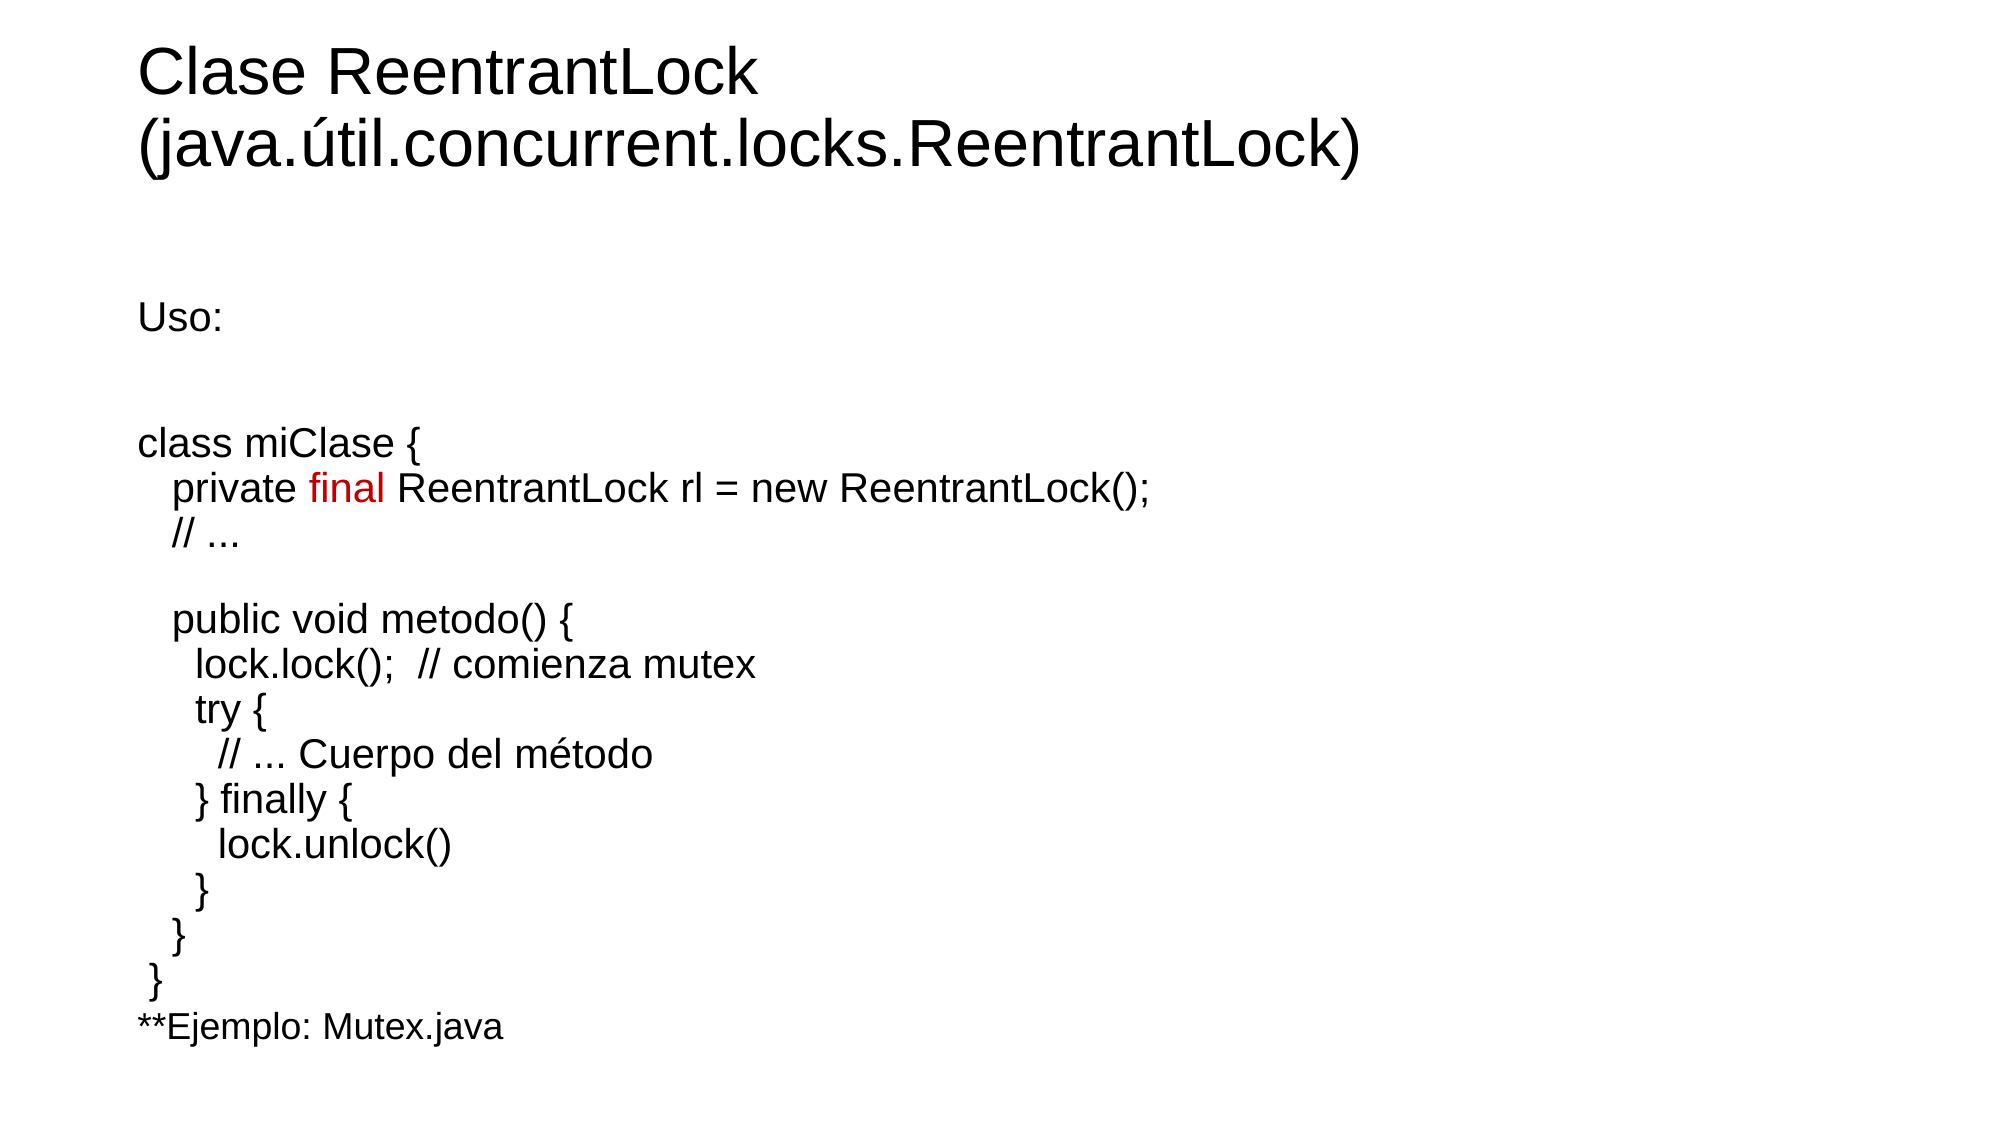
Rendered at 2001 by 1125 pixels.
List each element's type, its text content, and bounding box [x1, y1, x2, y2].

text_box Clase ReentrantLock (java.útil.concurrent.locks.ReentrantLock) [137, 0, 1863, 218]
text_box Uso: class miClase { private final ReentrantLock rl = new ReentrantLock(); // ... public void metodo() { lock.lock(); // comienza mutex try { // ... Cuerpo del método } finally { lock.unlock() } } } **Ejemplo: Mutex.java [137, 239, 1844, 1103]
